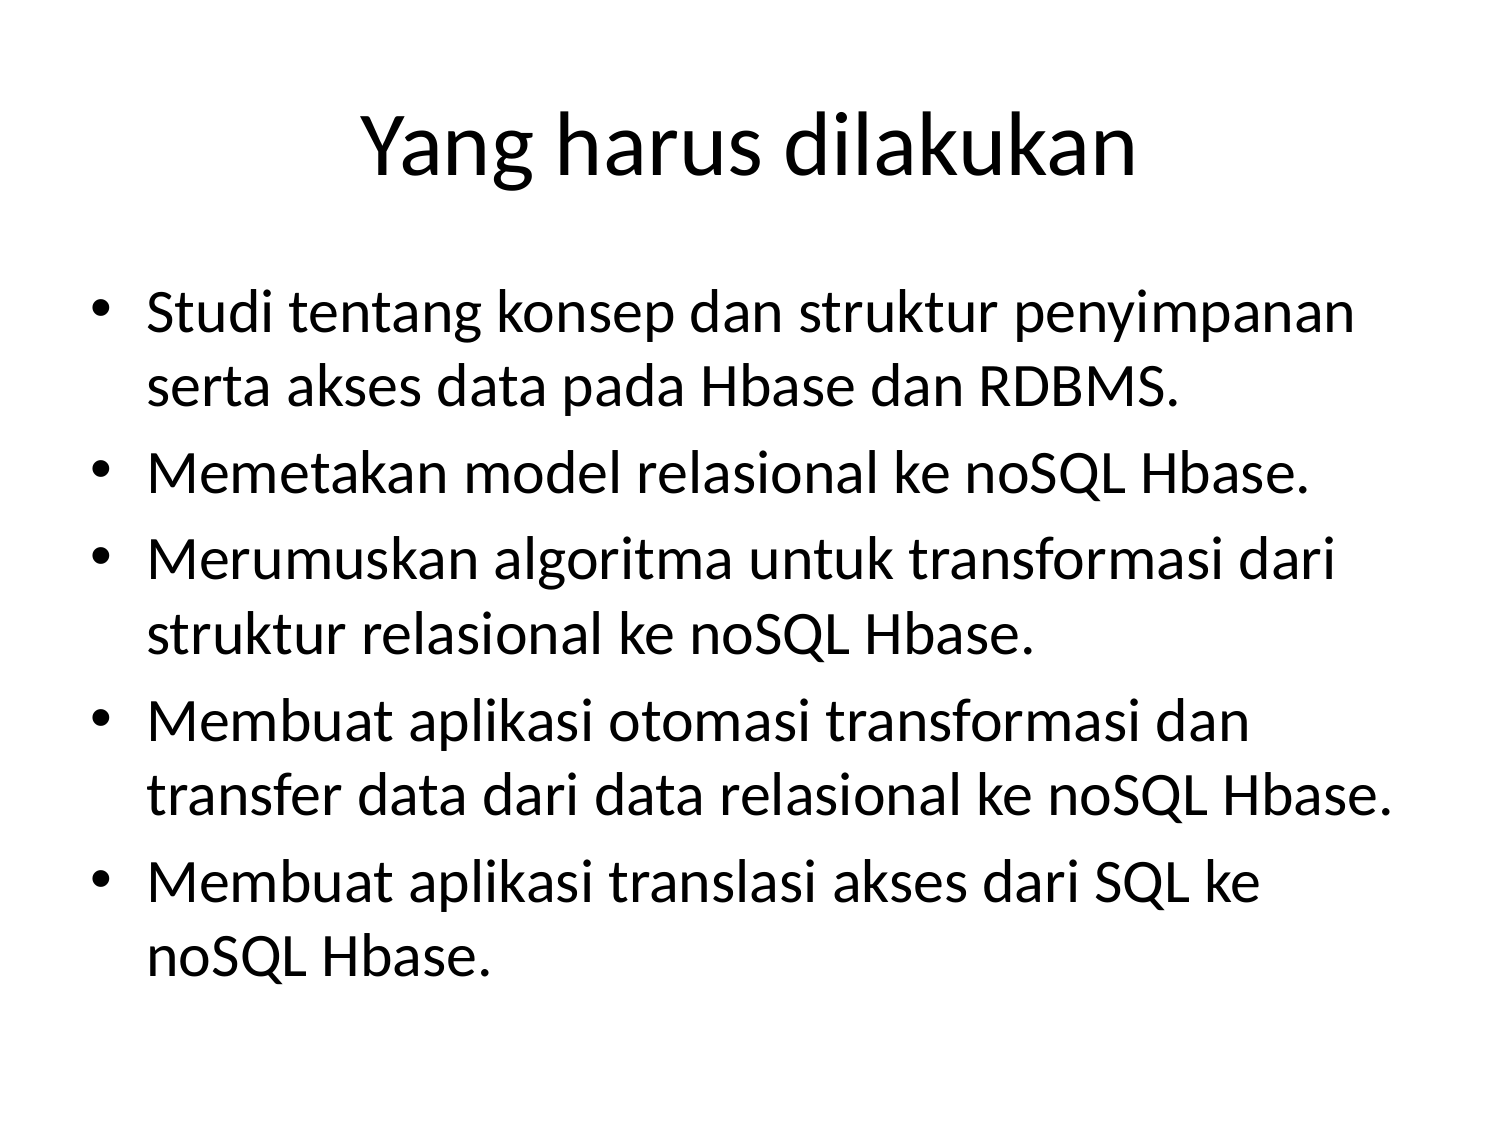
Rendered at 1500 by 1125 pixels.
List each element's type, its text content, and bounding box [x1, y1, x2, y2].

list Studi tentang konsep dan struktur penyimpanan serta akses data pada Hbase dan RDBMS. Memetakan model relasional ke noSQL Hbase. Merumuskan algoritma untuk transformasi dari struktur relasional ke noSQL Hbase. Membuat aplikasi otomasi transformasi dan transfer data dari data relasional ke noSQL Hbase. Membuat aplikasi translasi akses dari SQL ke noSQL Hbase. [75, 262, 1425, 1005]
title Yang harus dilakukan [75, 45, 1425, 233]
